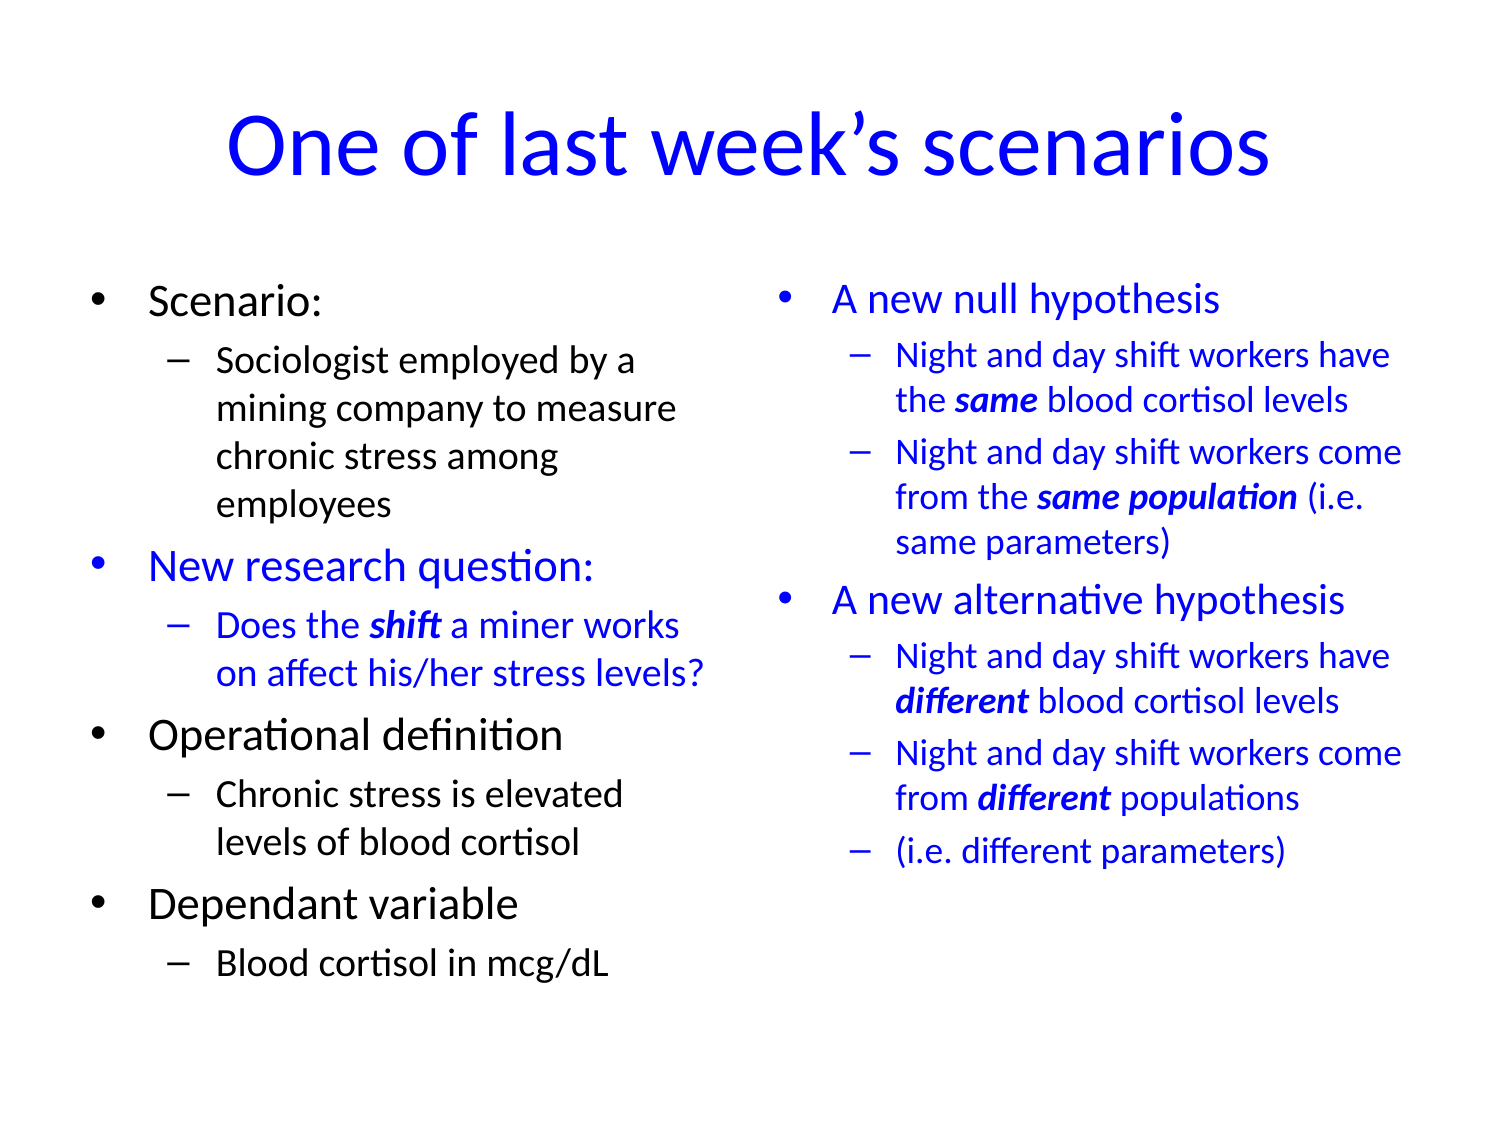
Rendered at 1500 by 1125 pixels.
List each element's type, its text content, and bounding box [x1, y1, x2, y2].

list Scenario: Sociologist employed by a mining company to measure chronic stress among employees New research question: Does the shift a miner works on affect his/her stress levels? Operational definition Chronic stress is elevated levels of blood cortisol Dependant variable Blood cortisol in mcg/dL [75, 262, 738, 1005]
list A new null hypothesis Night and day shift workers have the same blood cortisol levels Night and day shift workers come from the same population (i.e. same parameters) A new alternative hypothesis Night and day shift workers have different blood cortisol levels Night and day shift workers come from different populations (i.e. different parameters) [762, 262, 1425, 1005]
title One of last week’s scenarios [75, 45, 1425, 233]
